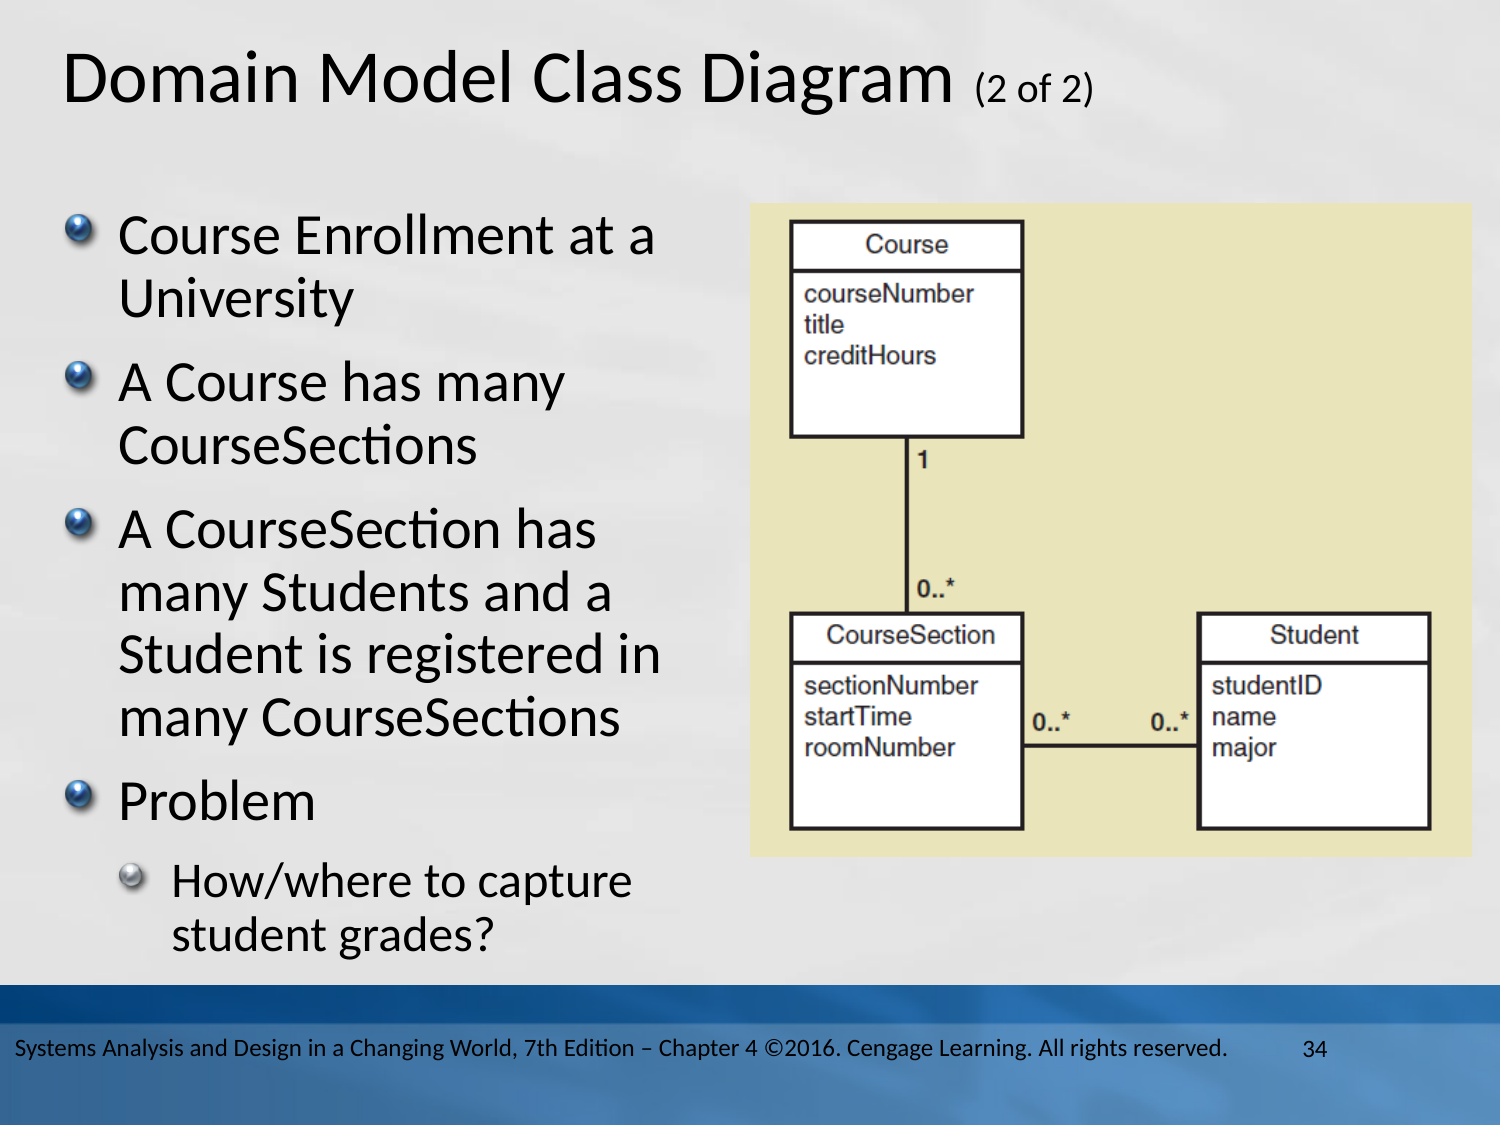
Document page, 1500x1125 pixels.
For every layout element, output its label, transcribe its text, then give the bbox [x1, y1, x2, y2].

list Course Enrollment at a University A Course has many CourseSections A CourseSection has many Students and a Student is registered in many CourseSections Problem How/where to capture student grades? [61, 204, 700, 970]
picture [0, 0, 1500, 1125]
title Domain Model Class Diagram (2 of 2) [62, 37, 1438, 120]
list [749, 203, 1473, 858]
slide_number 34 [1287, 1025, 1425, 1100]
footer Systems Analysis and Design in a Changing World, 7th Edition – Chapter 4 ©2016. Cengage Learning. All rights reserved. [0, 1024, 1263, 1100]
